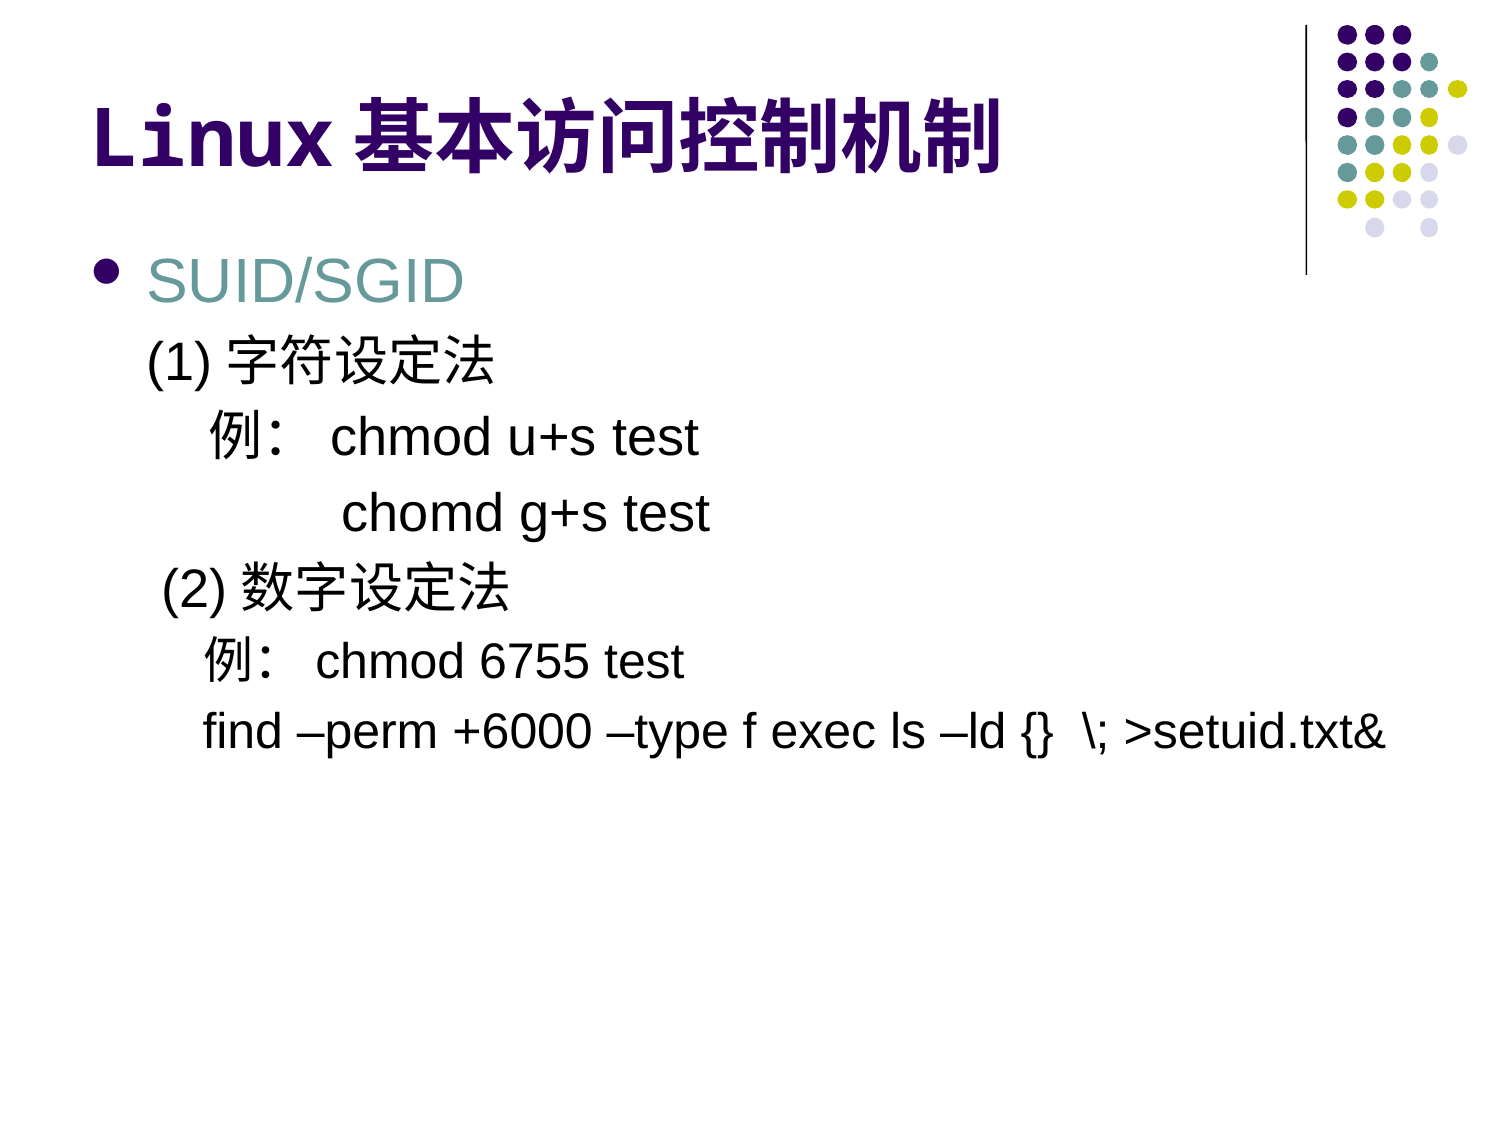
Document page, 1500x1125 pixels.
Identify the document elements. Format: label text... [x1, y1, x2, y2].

list SUID/SGID (1)字符设定法 例：chmod u+s test chomd g+s test (2)数字设定法 例：chmod 6755 test find –perm +6000 –type f exec ls –ld {} \; >setuid.txt& [75, 232, 1425, 975]
title Linux基本访问控制机制 [75, 3, 1425, 191]
